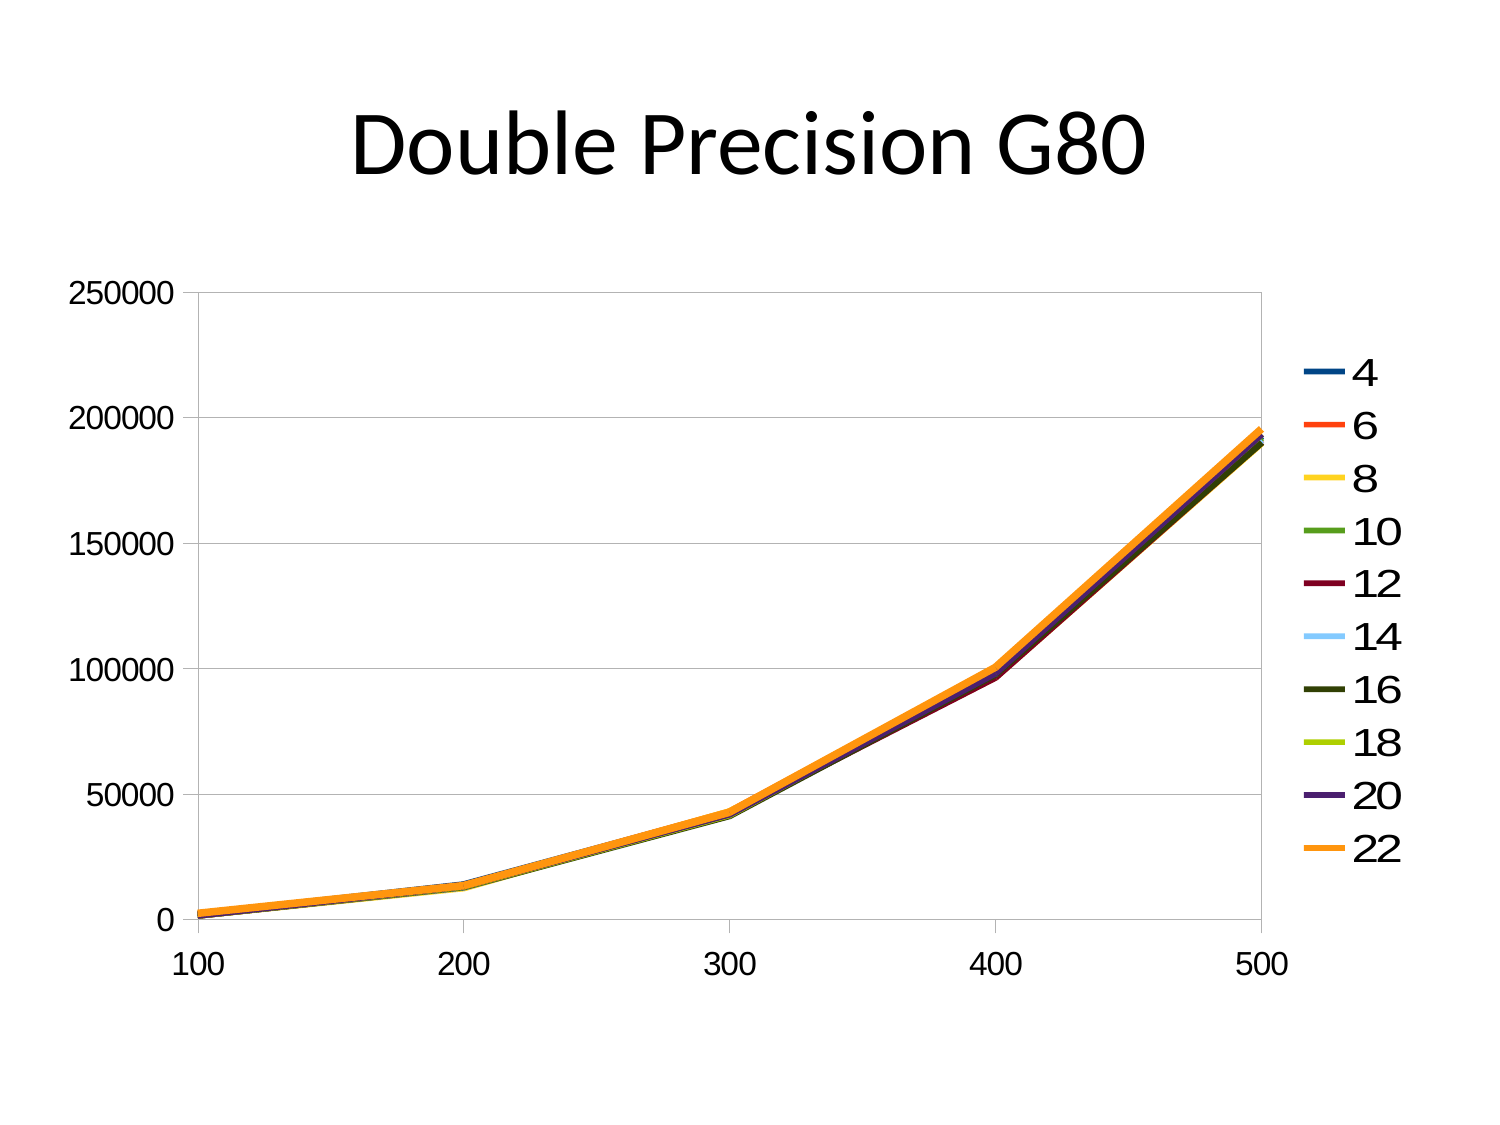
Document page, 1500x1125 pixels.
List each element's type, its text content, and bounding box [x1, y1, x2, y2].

picture [67, 271, 1429, 987]
title Double Precision G80 [74, 44, 1425, 233]
